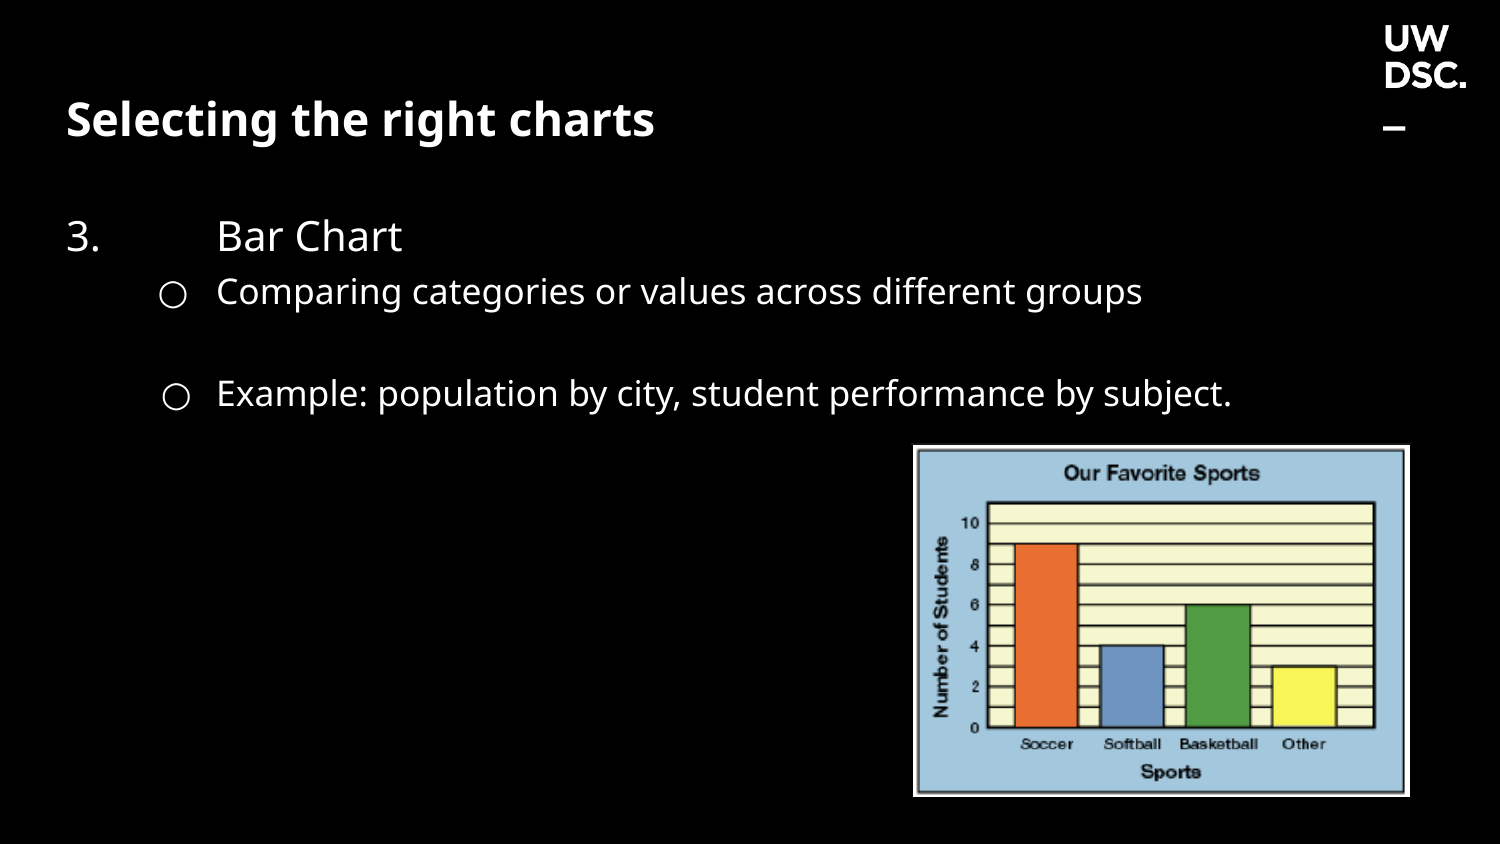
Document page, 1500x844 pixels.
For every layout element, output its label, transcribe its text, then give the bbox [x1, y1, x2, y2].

text_box 3. Bar Chart Comparing categories or values across different groups Example: population by city, student performance by subject. [51, 188, 1466, 807]
picture [911, 443, 1411, 797]
text_box Selecting the right charts [51, 72, 1449, 167]
picture [1349, 0, 1500, 151]
